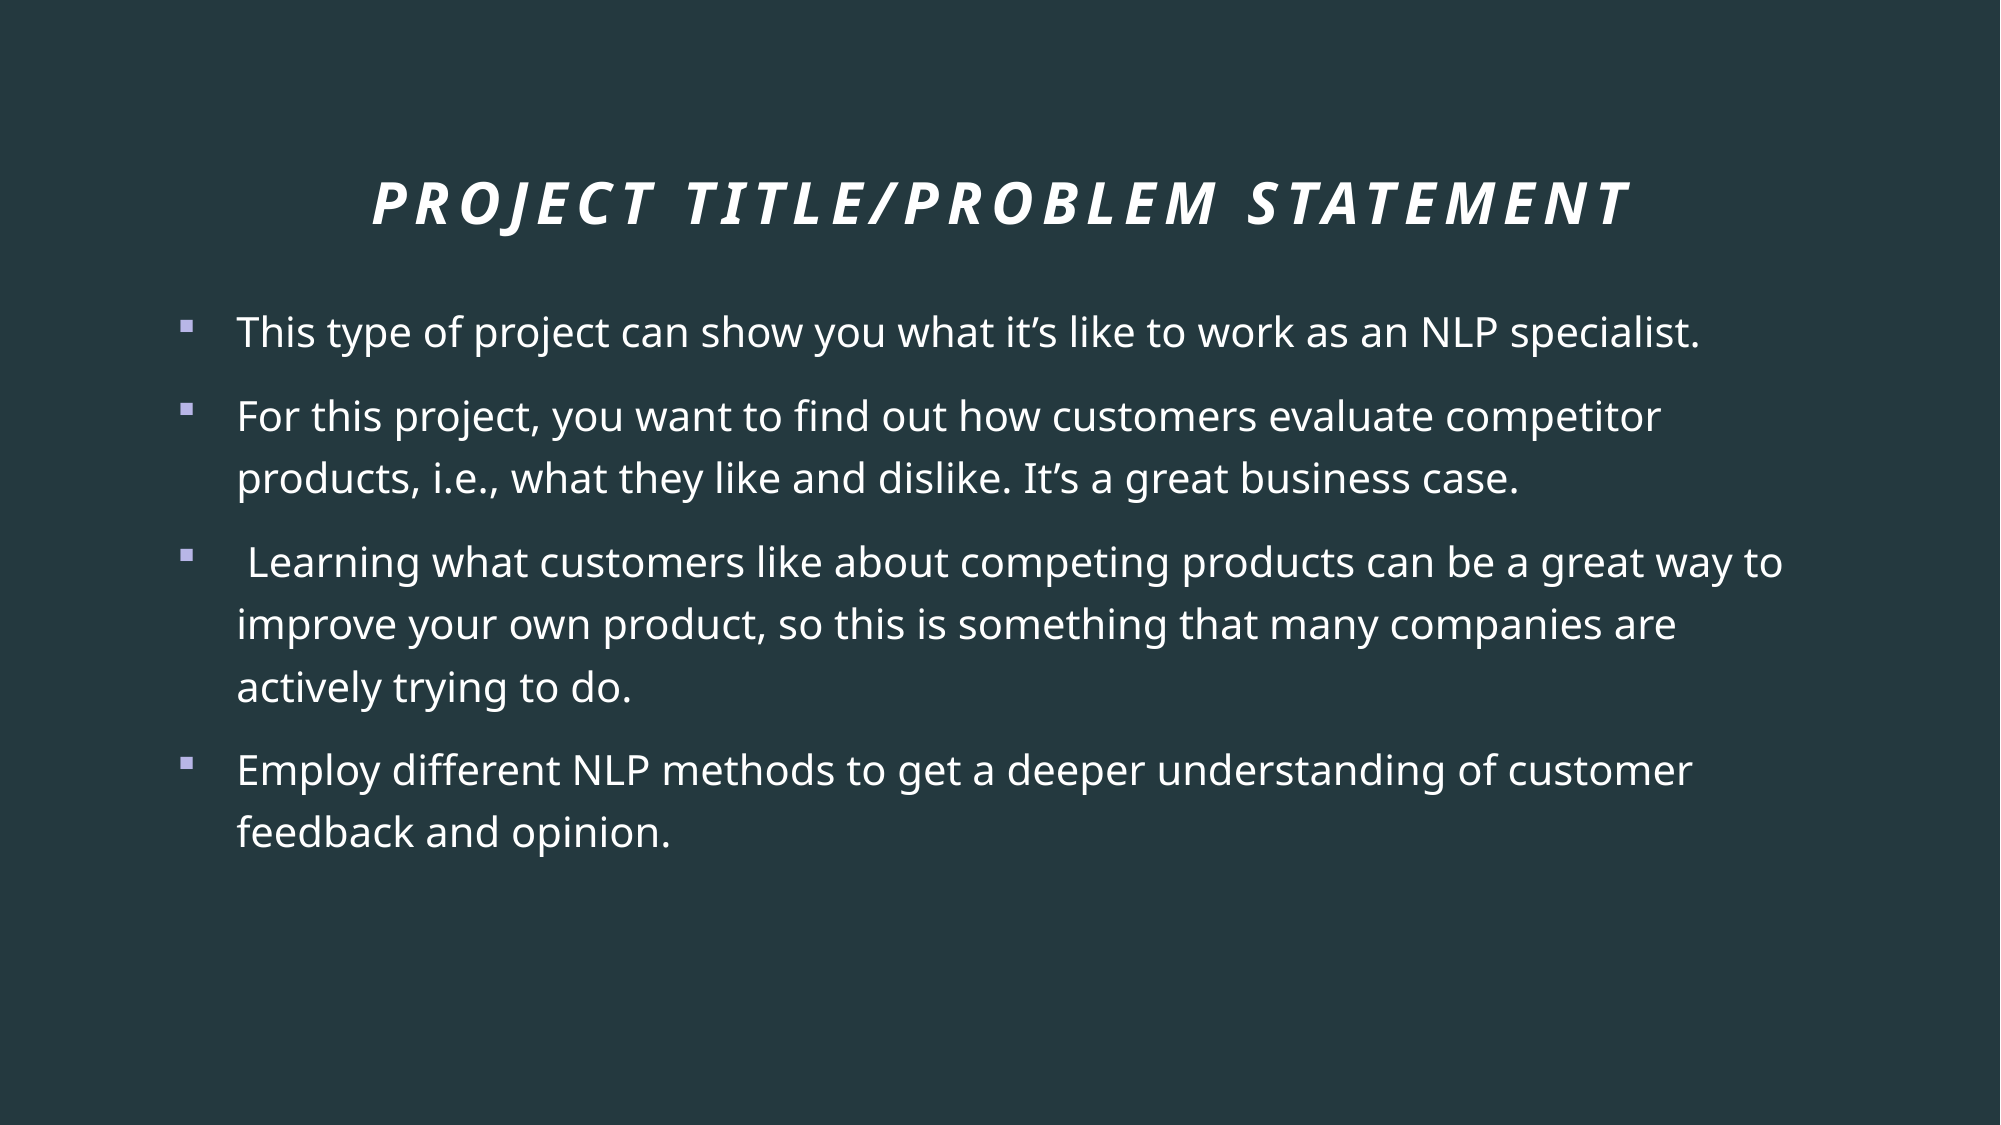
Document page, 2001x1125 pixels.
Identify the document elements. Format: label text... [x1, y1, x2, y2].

title PROJECT TITLE/Problem Statement [177, 165, 1822, 274]
list This type of project can show you what it’s like to work as an NLP specialist. For this project, you want to find out how customers evaluate competitor products, i.e., what they like and dislike. It’s a great business case. Learning what customers like about competing products can be a great way to improve your own product, so this is something that many companies are actively trying to do. Employ different NLP methods to get a deeper understanding of customer feedback and opinion. [177, 293, 1822, 947]
